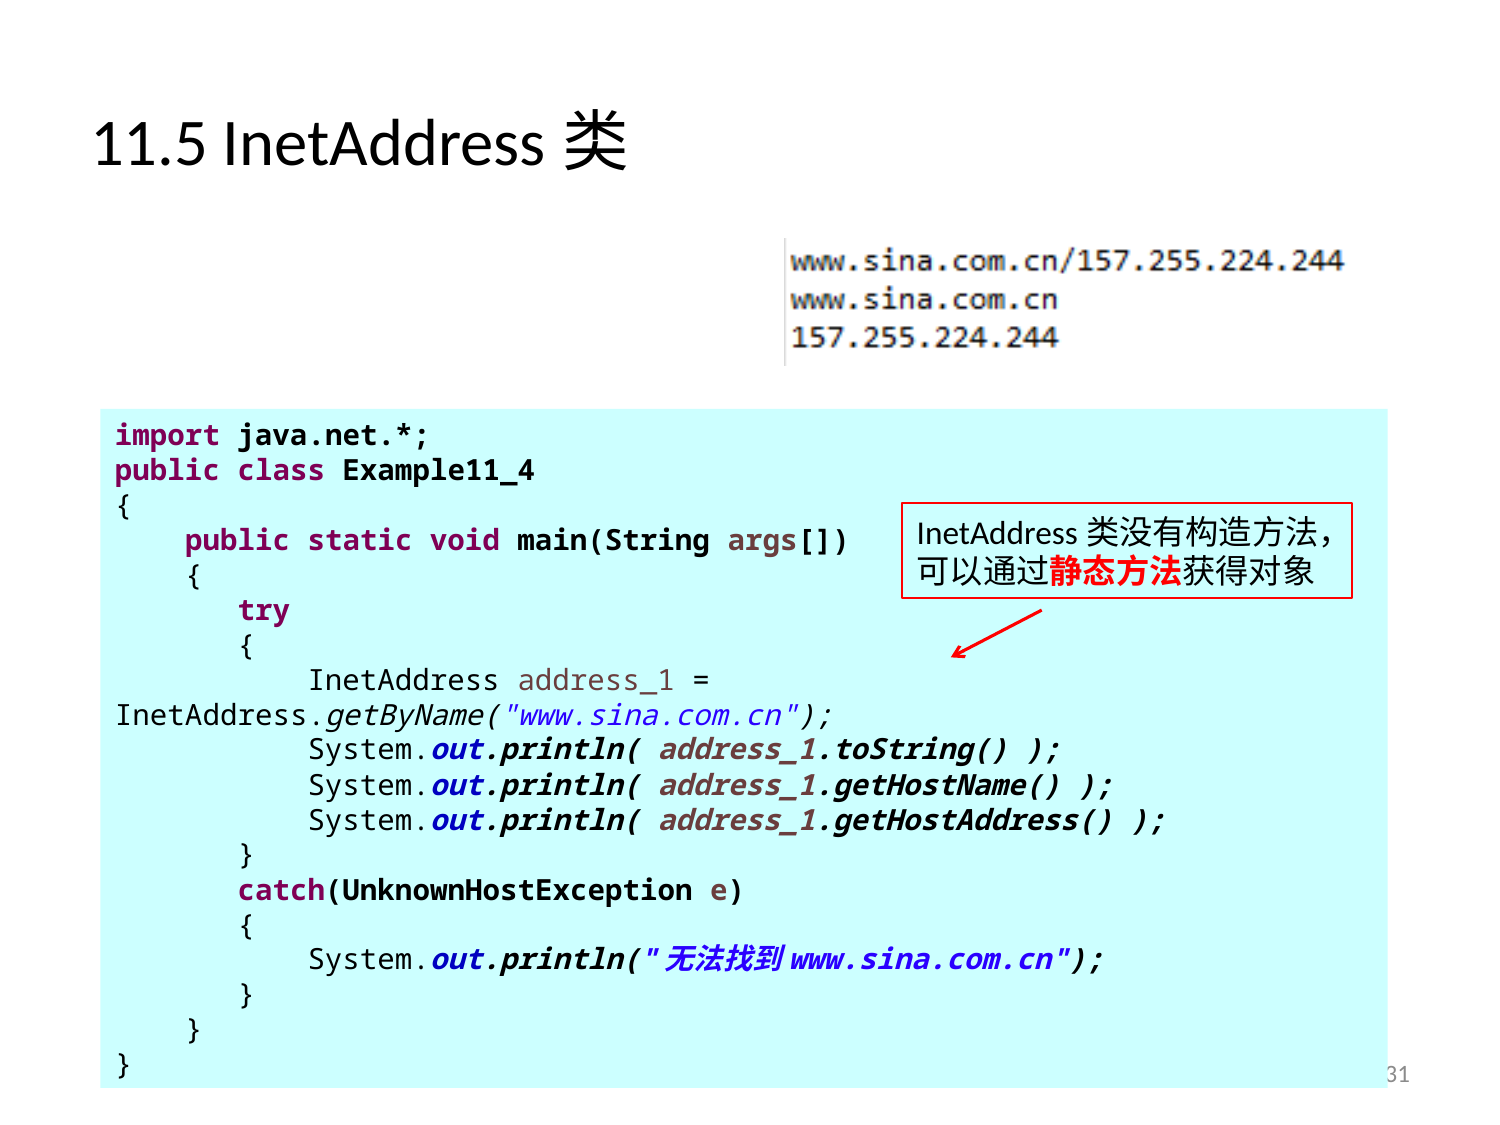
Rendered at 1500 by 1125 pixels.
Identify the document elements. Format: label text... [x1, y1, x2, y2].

title 11.5 InetAddress类 [75, 45, 1425, 233]
text_box import java.net.*; public class Example11_4 { public static void main(String args[]) { try { InetAddress address_1 = InetAddress.getByName("www.sina.com.cn"); System.out.println( address_1.toString() ); System.out.println( address_1.getHostName() ); System.out.println( address_1.getHostAddress() ); } catch(UnknownHostException e) { System.out.println("无法找到www.sina.com.cn"); } } } [100, 408, 1388, 1088]
text_box InetAddress类没有构造方法，可以通过静态方法获得对象 [901, 503, 1353, 598]
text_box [950, 609, 1042, 658]
slide_number 31 [1074, 1042, 1425, 1103]
picture [783, 238, 1391, 366]
